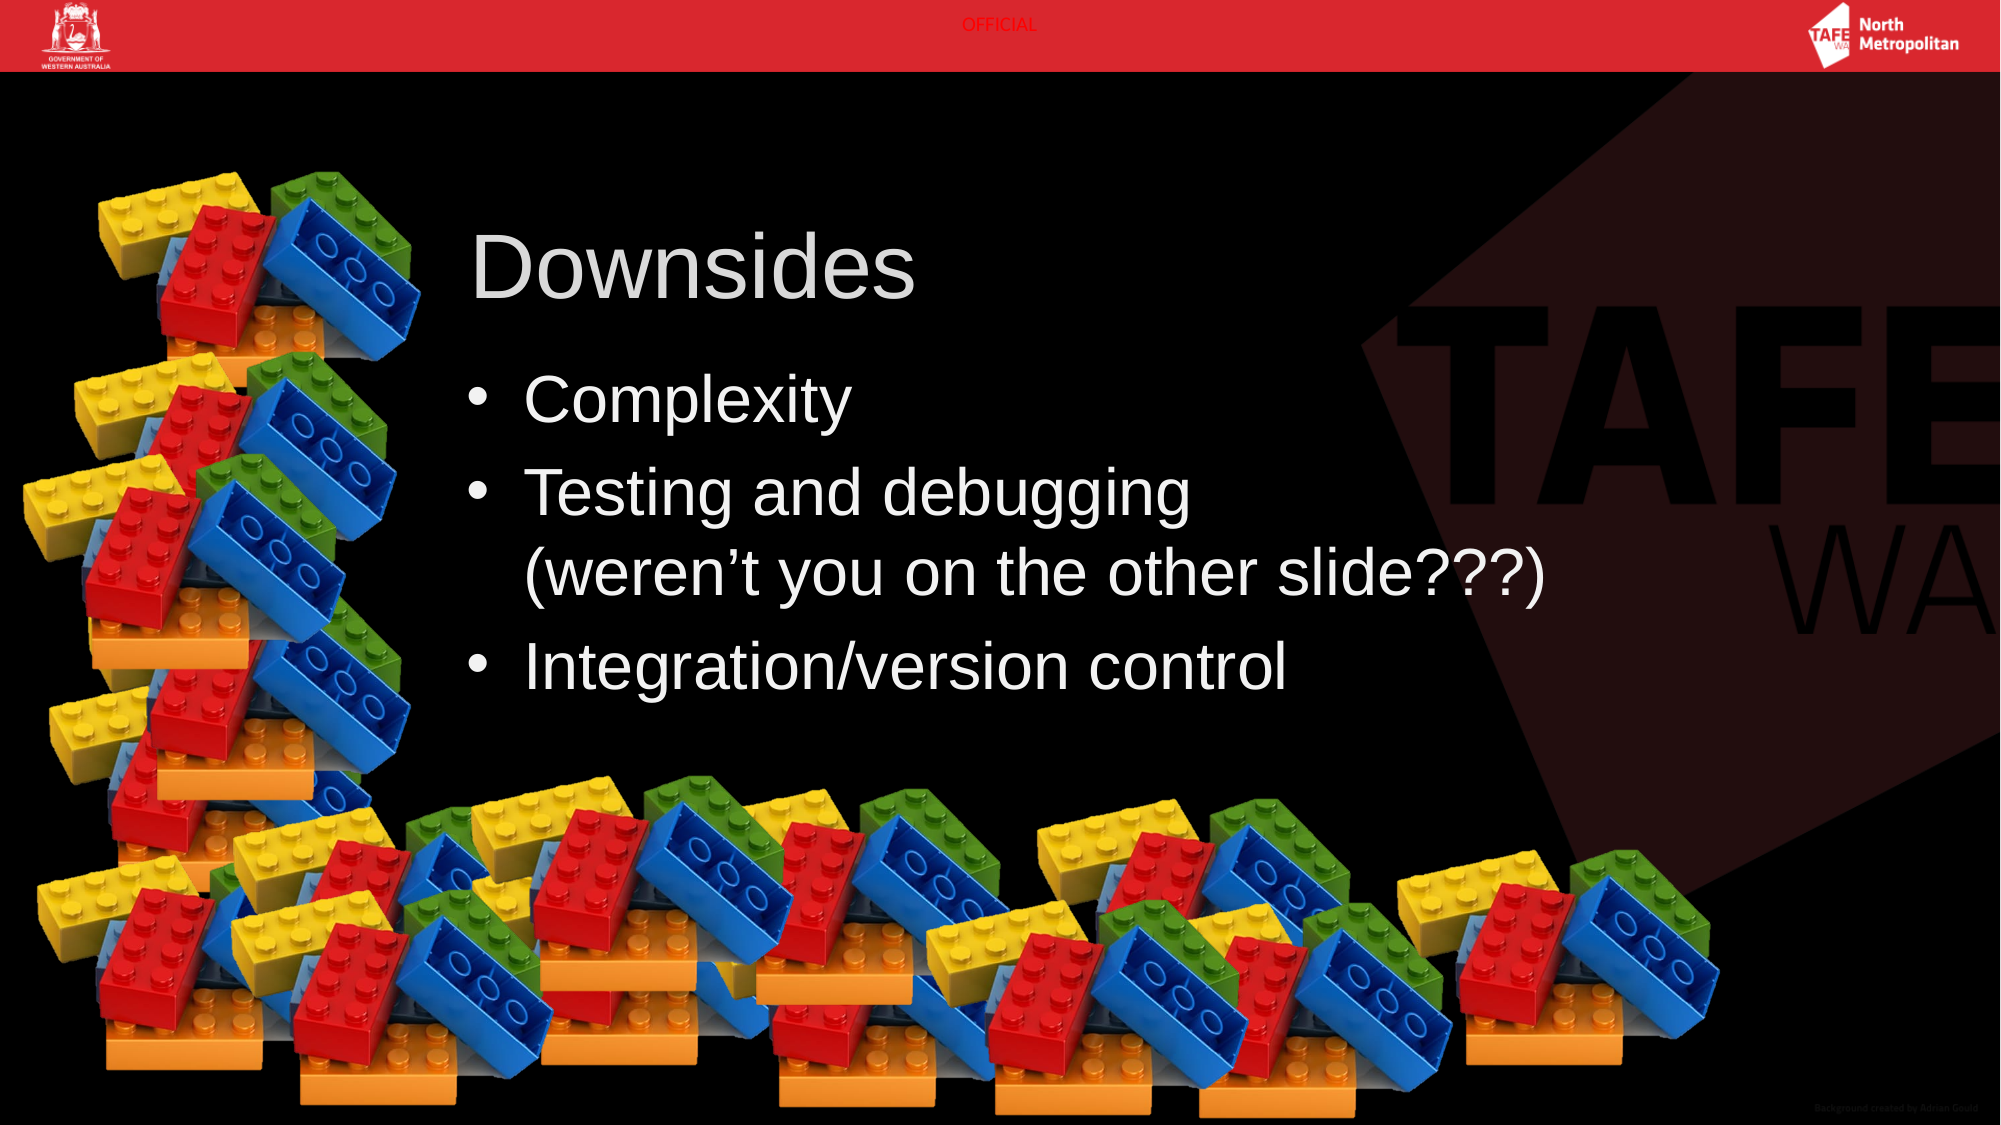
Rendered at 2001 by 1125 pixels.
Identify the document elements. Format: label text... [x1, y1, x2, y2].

text_box Downsides [480, 199, 934, 324]
picture [0, 0, 2001, 1125]
list Complexity Testing and debugging (weren’t you on the other slide???) Integration/version control [455, 348, 1956, 1097]
